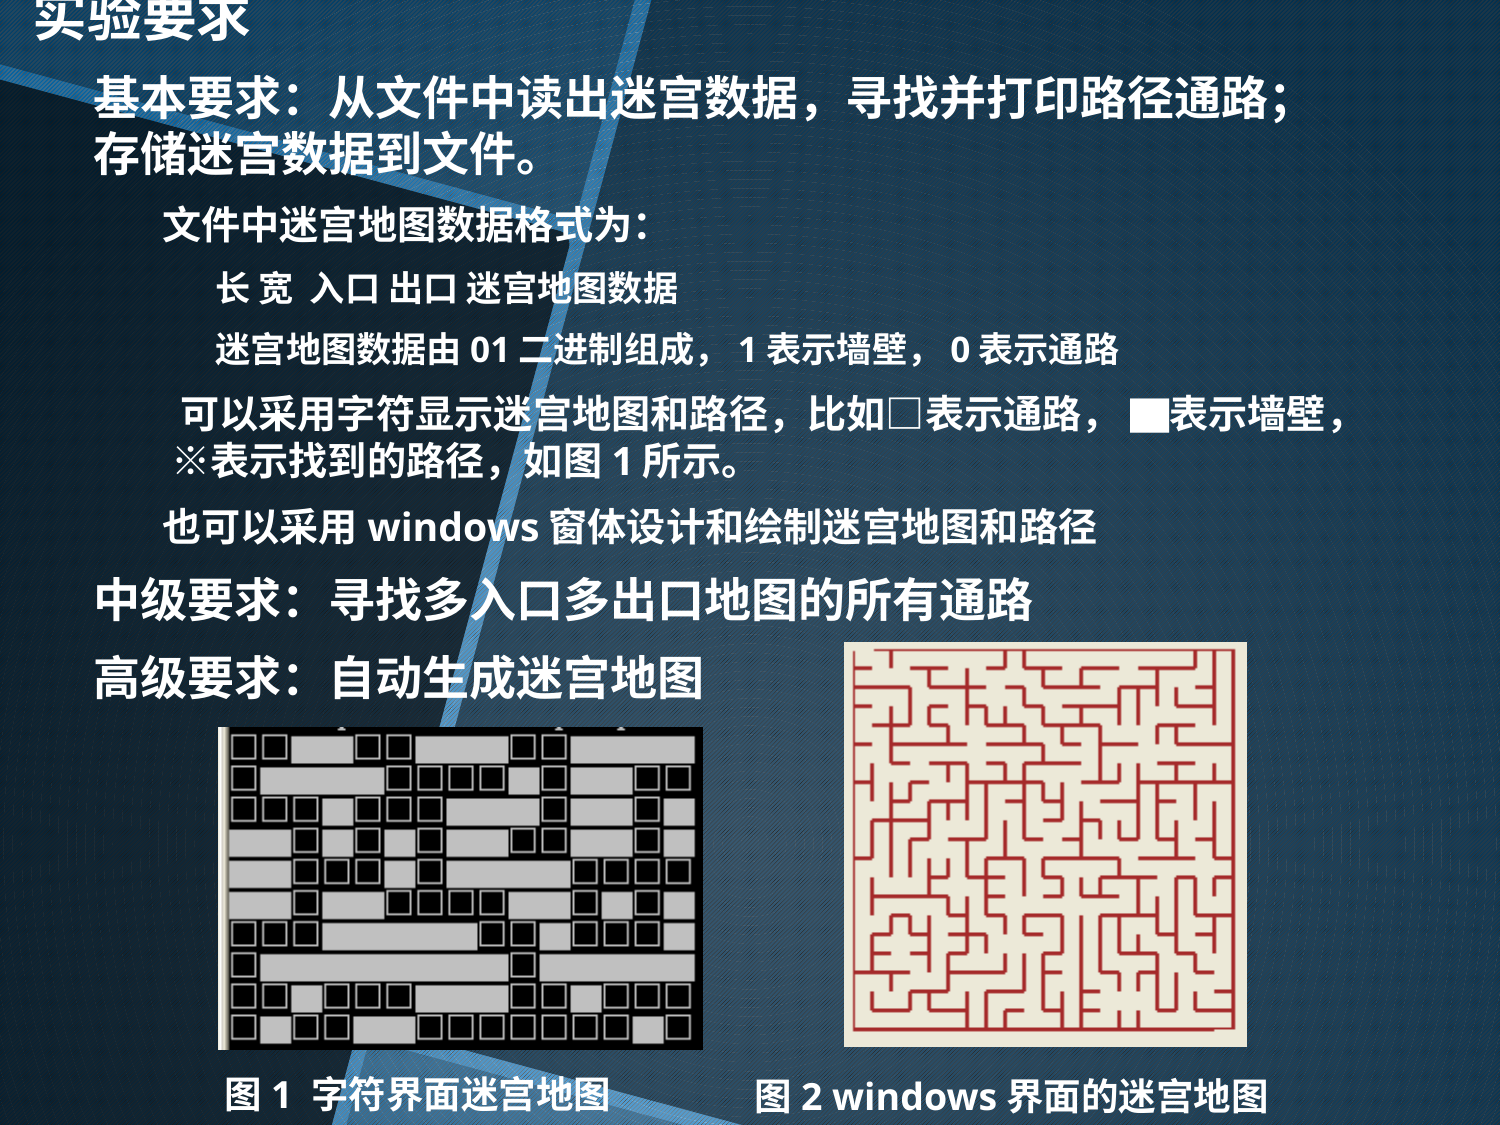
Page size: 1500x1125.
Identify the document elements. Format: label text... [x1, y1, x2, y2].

text_box 图2 windows界面的迷宫地图 [739, 1065, 1284, 1125]
picture [217, 727, 704, 1050]
list 实验要求 基本要求：从文件中读出迷宫数据，寻找并打印路径通路；存储迷宫数据到文件。 文件中迷宫地图数据格式为： 长 宽 入口 出口 迷宫地图数据 迷宫地图数据由01二进制组成，1表示墙壁，0表示通路 可以采用字符显示迷宫地图和路径，比如□表示通路， ▇表示墙壁， ※表示找到的路径，如图1所示。 也可以采用windows窗体设计和绘制迷宫地图和路径 中级要求：寻找多入口多出口地图的所有通路 高级要求：自动生成迷宫地图 [17, 0, 1368, 715]
text_box 图1 字符界面迷宫地图 [209, 1063, 626, 1124]
picture [843, 642, 1247, 1047]
